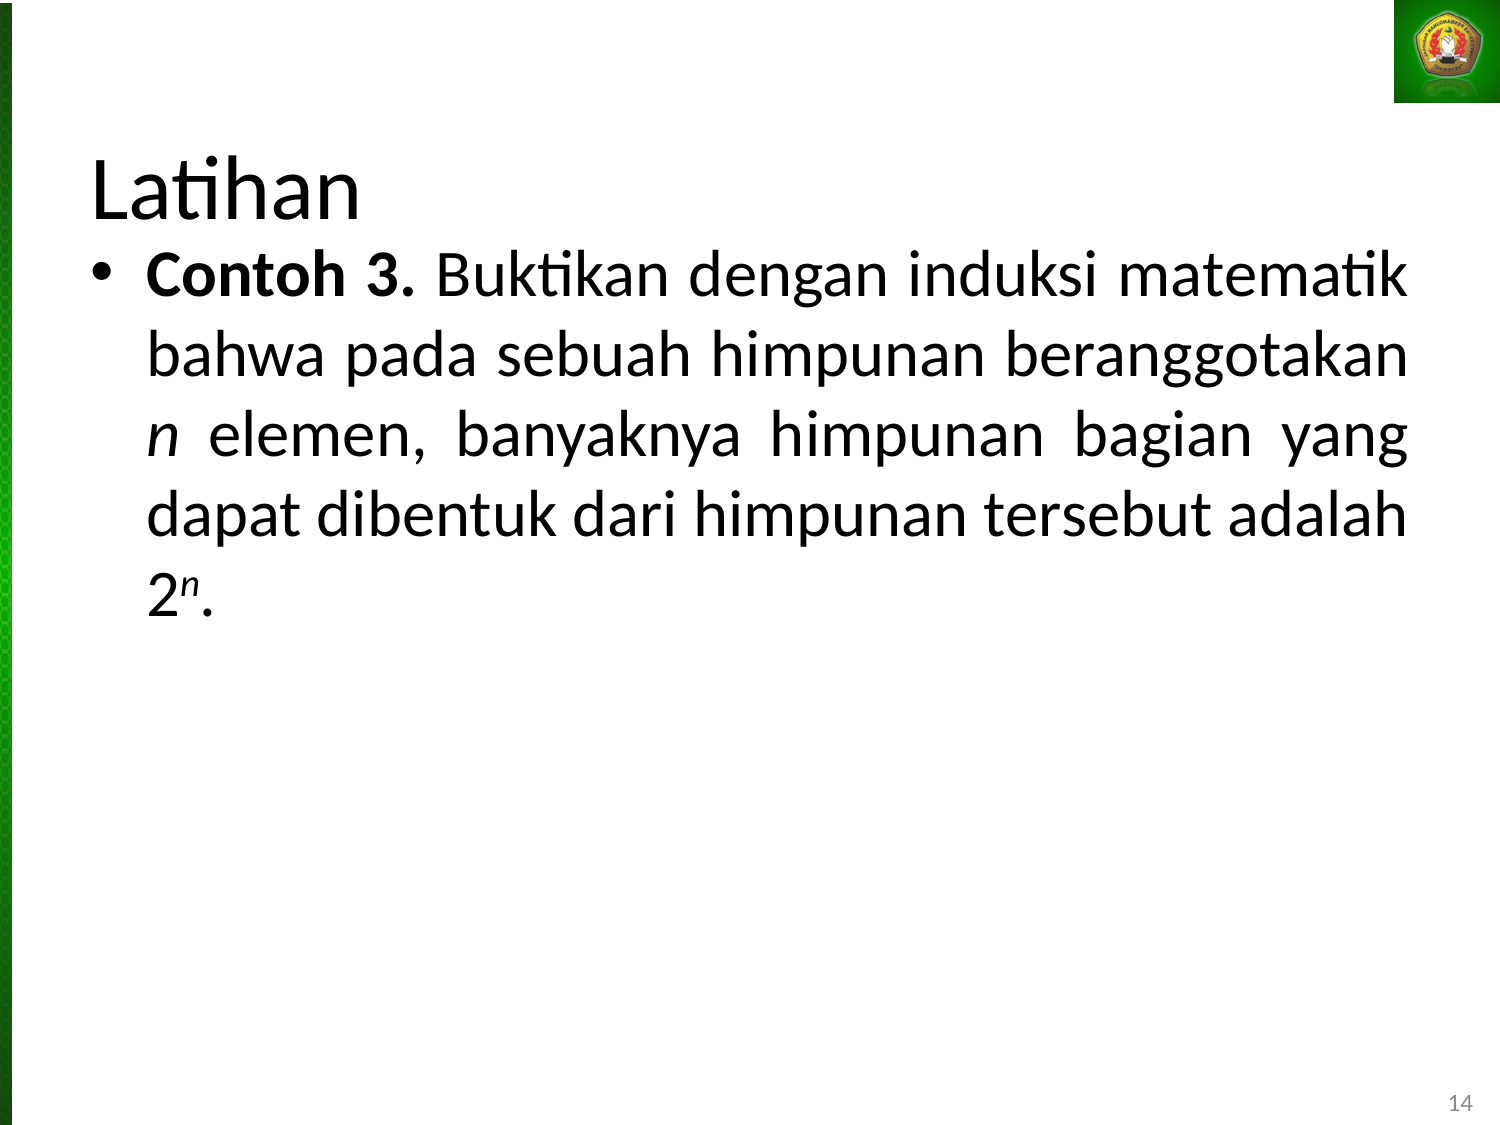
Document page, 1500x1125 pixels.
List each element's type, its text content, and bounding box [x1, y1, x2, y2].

list Contoh 3. Buktikan dengan induksi matematik bahwa pada sebuah himpunan beranggotakan n elemen, banyaknya himpunan bagian yang dapat dibentuk dari himpunan tersebut adalah 2n. [75, 222, 1425, 1005]
title Latihan [75, 133, 1425, 222]
picture [0, 3, 12, 1125]
picture [1394, 0, 1500, 103]
slide_number 14 [1148, 1078, 1489, 1125]
